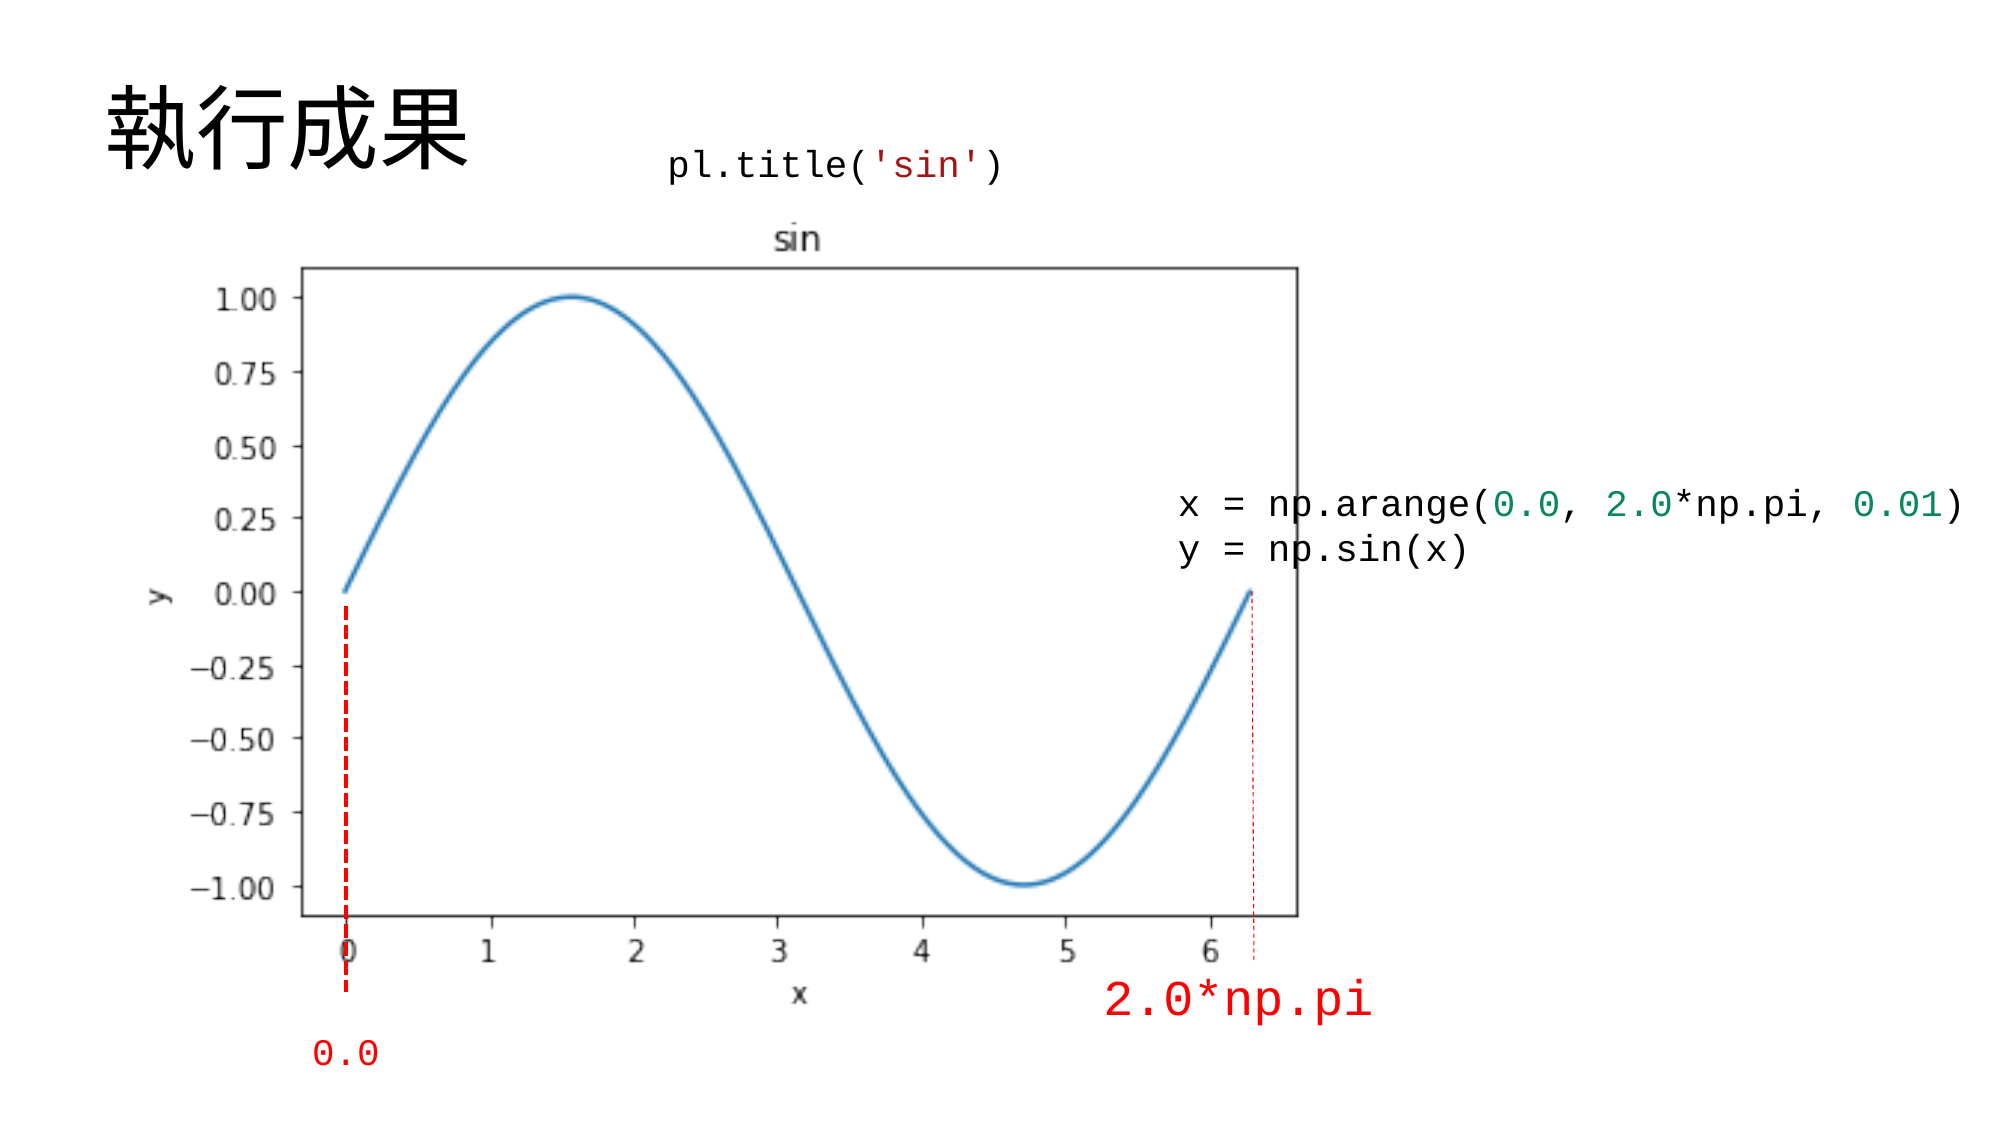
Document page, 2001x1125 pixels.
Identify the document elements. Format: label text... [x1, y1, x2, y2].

text_box pl.title('sin') [652, 133, 1088, 193]
text_box 2.0*np.pi [1088, 958, 1420, 1033]
text_box 0.0 [297, 1029, 395, 1081]
title 執行成果 [89, 24, 1815, 242]
text_box x = np.arange(0.0, 2.0*np.pi, 0.01) y = np.sin(x) [1315, 472, 2000, 577]
picture [126, 202, 1315, 1029]
